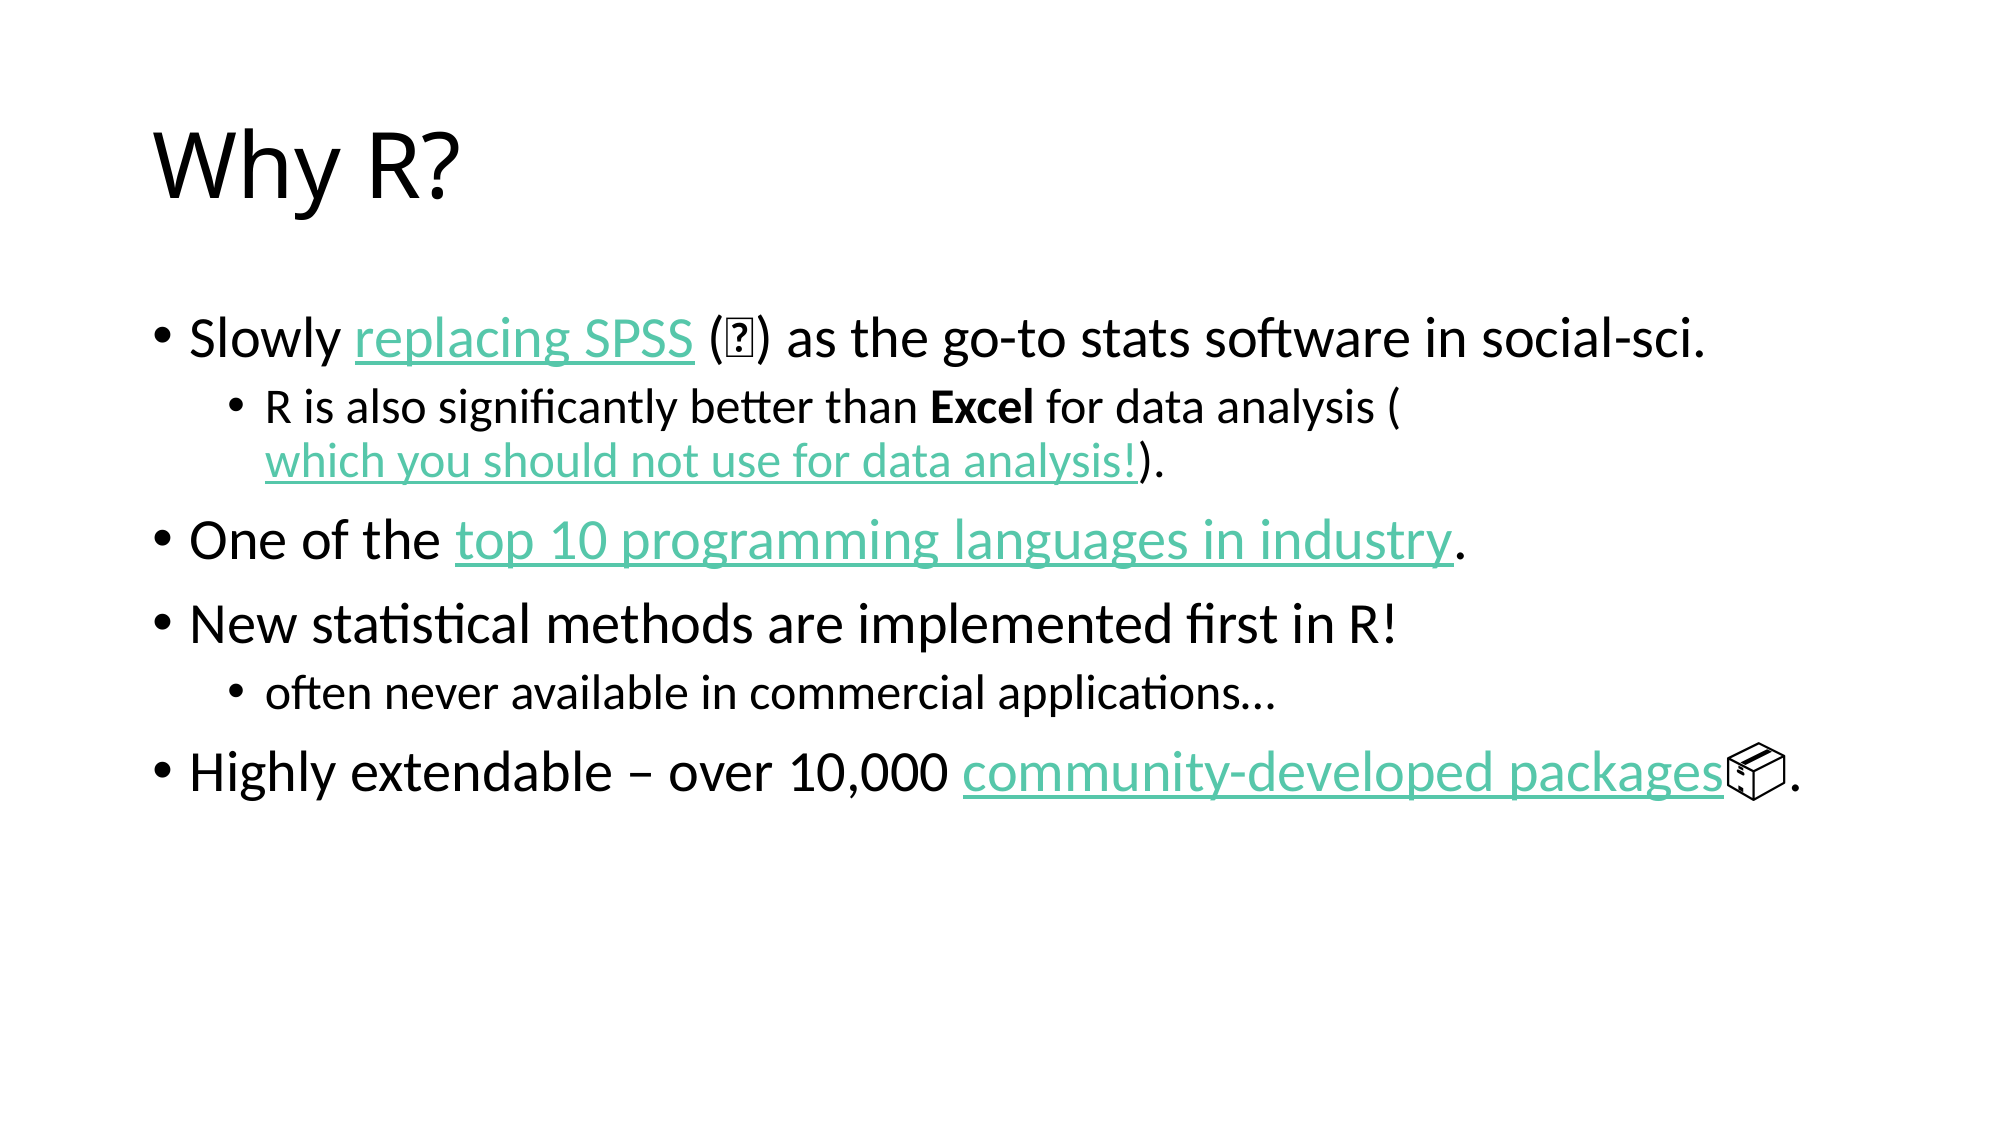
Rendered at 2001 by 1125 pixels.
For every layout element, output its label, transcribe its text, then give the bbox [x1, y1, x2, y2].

title Why R? [137, 59, 1863, 278]
list Slowly replacing SPSS (🤮) as the go-to stats software in social-sci. R is also significantly better than Excel for data analysis (which you should not use for data analysis!). One of the top 10 programming languages in industry. New statistical methods are implemented first in R! often never available in commercial applications… Highly extendable – over 10,000 community-developed packages📦. [137, 299, 1863, 1014]
